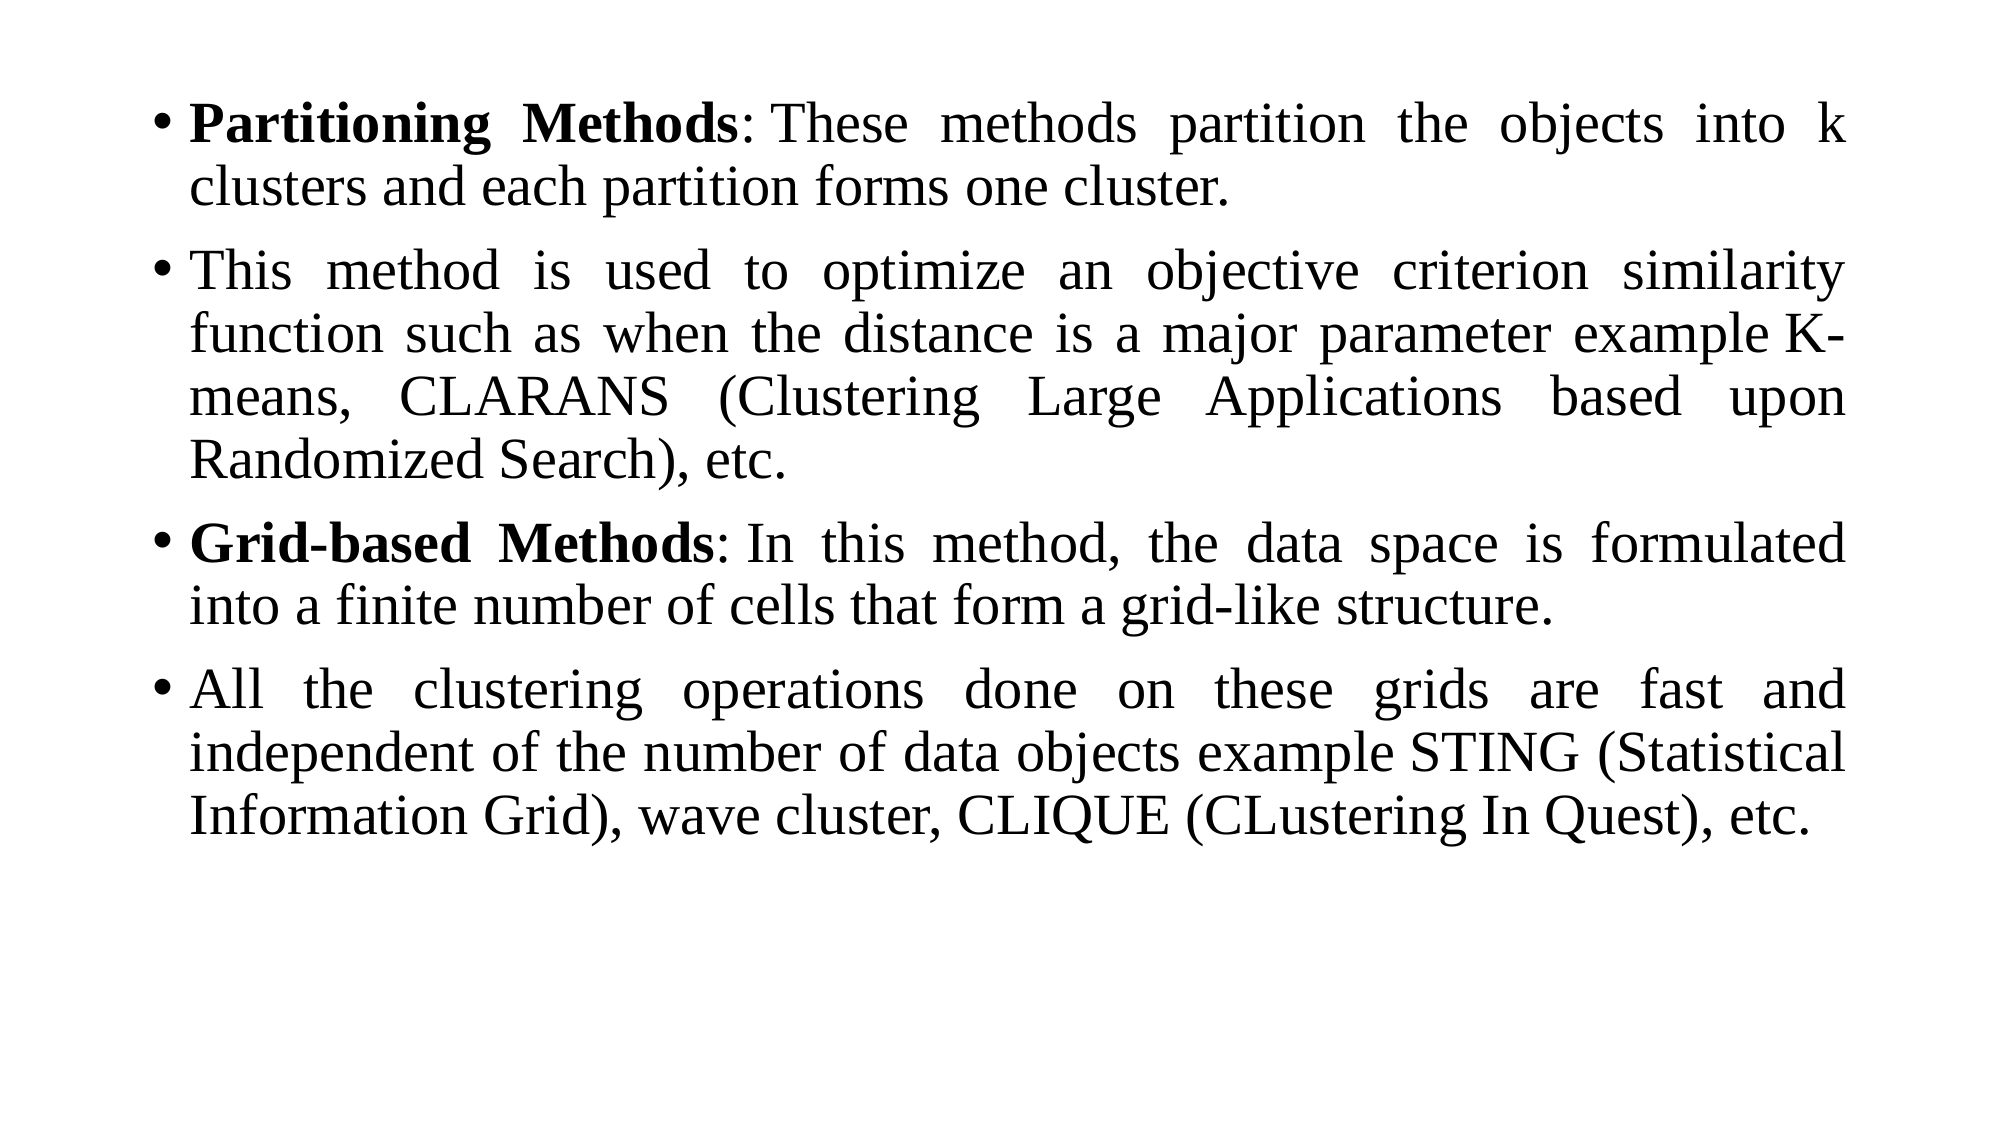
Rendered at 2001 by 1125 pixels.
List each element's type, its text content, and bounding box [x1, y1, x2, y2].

list Partitioning Methods: These methods partition the objects into k clusters and each partition forms one cluster. This method is used to optimize an objective criterion similarity function such as when the distance is a major parameter example K-means, CLARANS (Clustering Large Applications based upon Randomized Search), etc. Grid-based Methods: In this method, the data space is formulated into a finite number of cells that form a grid-like structure. All the clustering operations done on these grids are fast and independent of the number of data objects example STING (Statistical Information Grid), wave cluster, CLIQUE (CLustering In Quest), etc. [137, 84, 1863, 1014]
